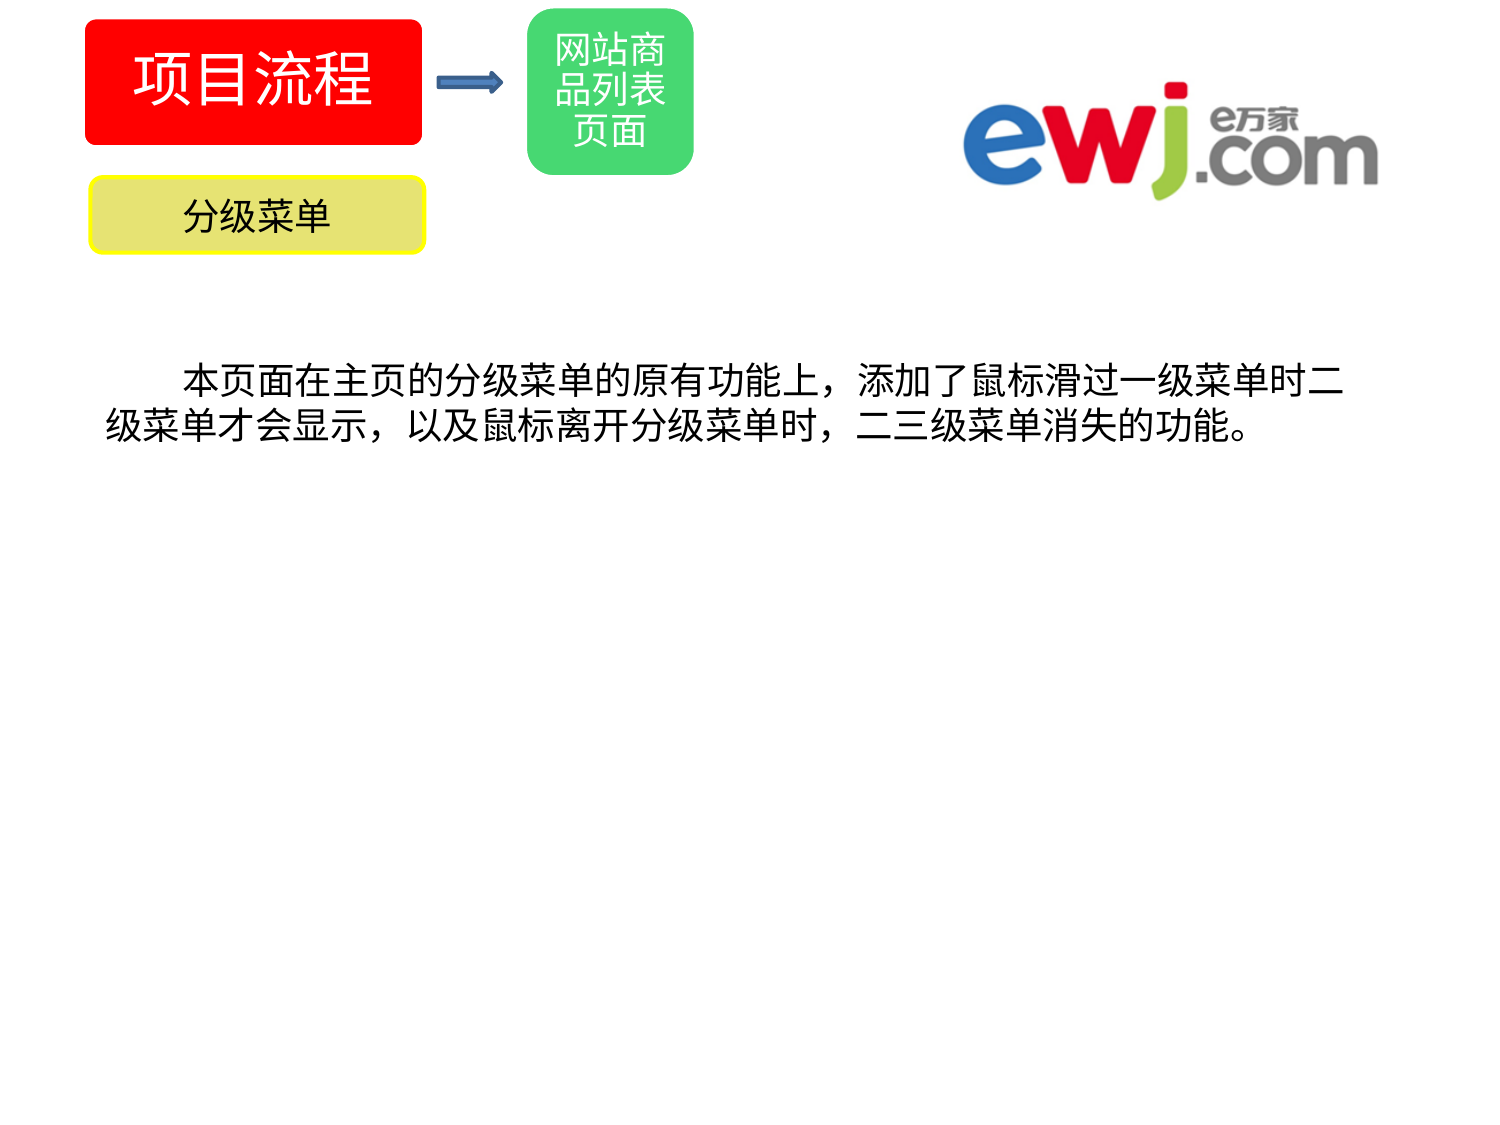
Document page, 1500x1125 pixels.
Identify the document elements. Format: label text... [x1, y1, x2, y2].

text_box 分级菜单 [88, 175, 427, 255]
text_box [82, 17, 425, 148]
text_box 本页面在主页的分级菜单的原有功能上，添加了鼠标滑过一级菜单时二级菜单才会显示，以及鼠标离开分级菜单时，二三级菜单消失的功能。 [90, 349, 1375, 455]
text_box [436, 70, 504, 94]
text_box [524, 6, 697, 178]
picture [887, 0, 1452, 288]
